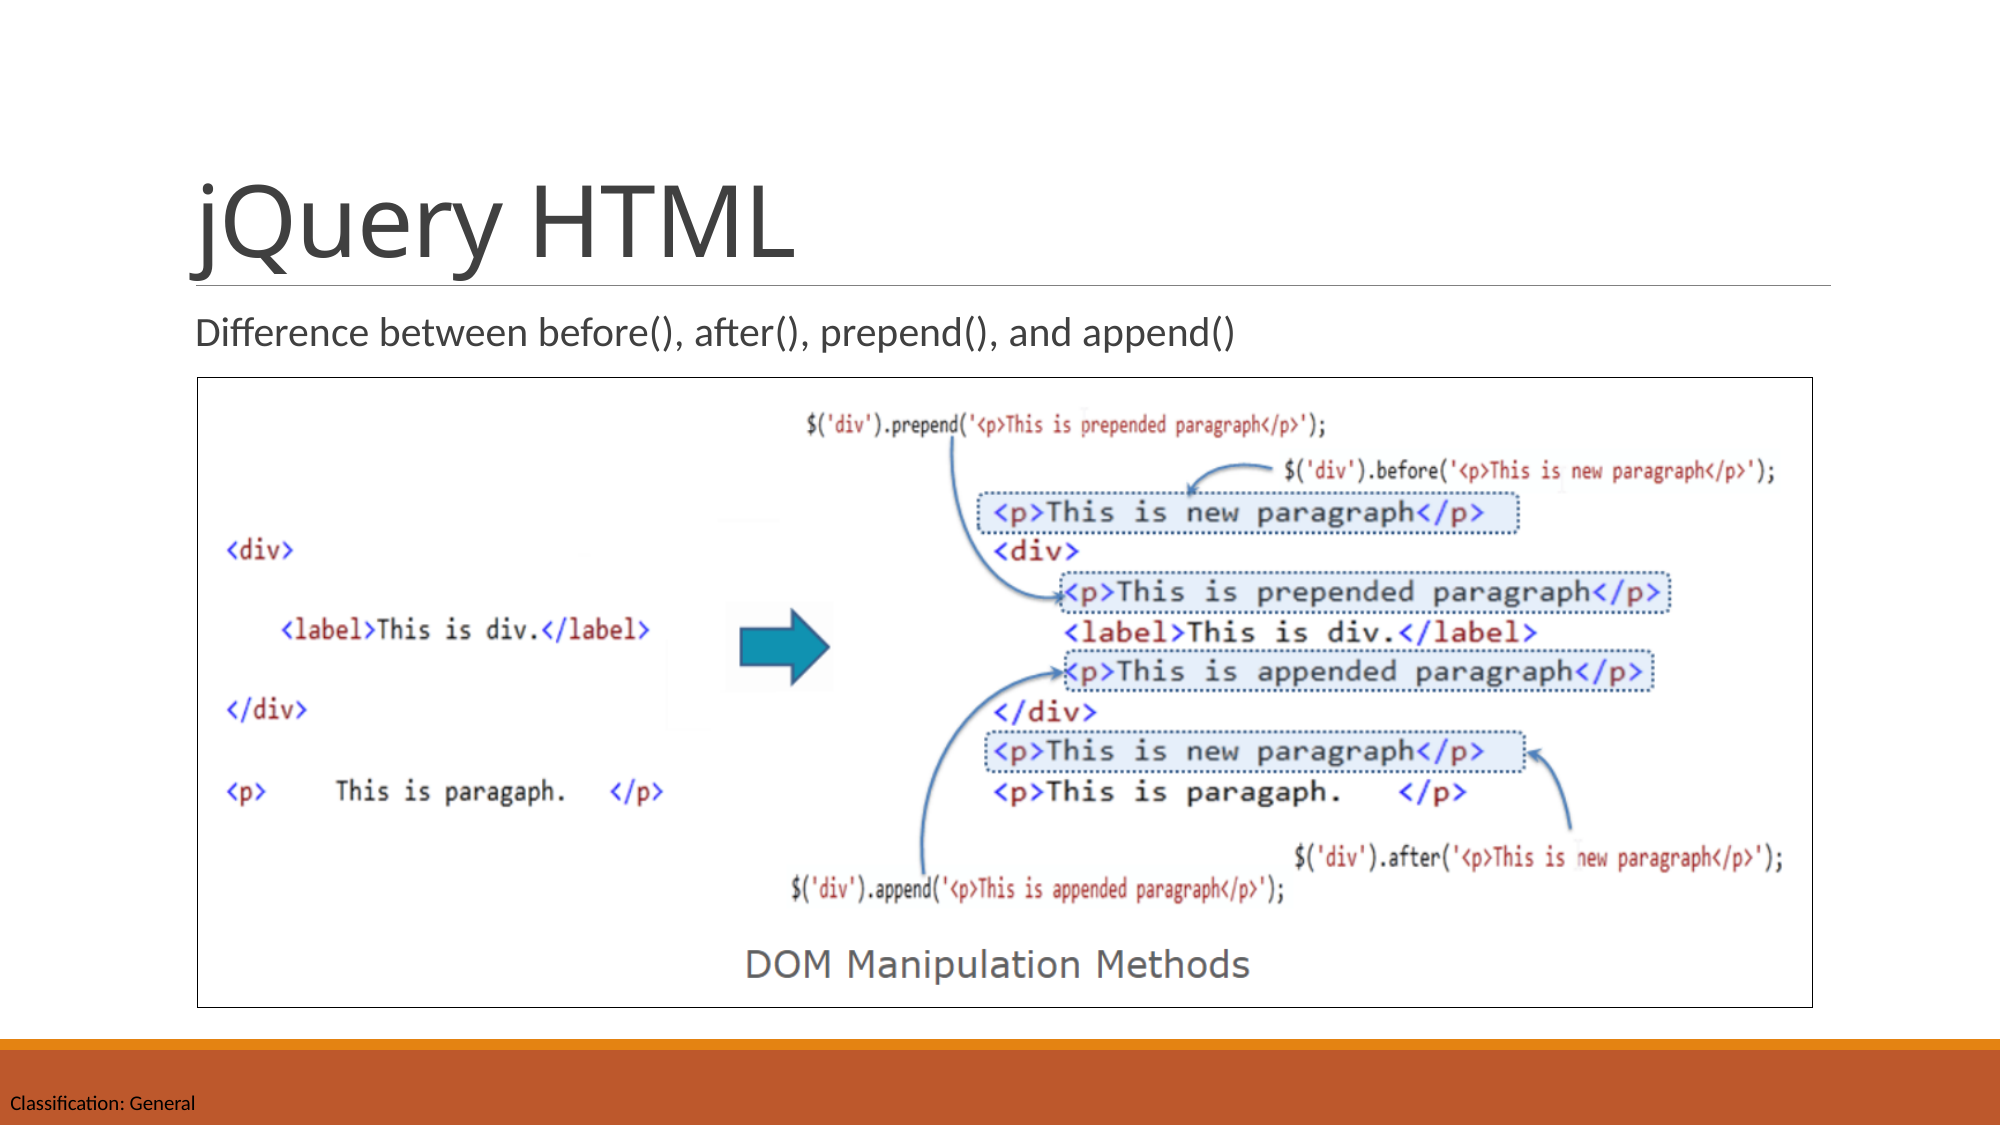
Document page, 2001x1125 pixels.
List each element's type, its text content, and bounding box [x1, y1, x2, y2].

picture [197, 377, 1813, 1008]
title jQuery HTML [180, 47, 1830, 285]
list Difference between before(), after(), prepend(), and append() [180, 302, 1830, 963]
